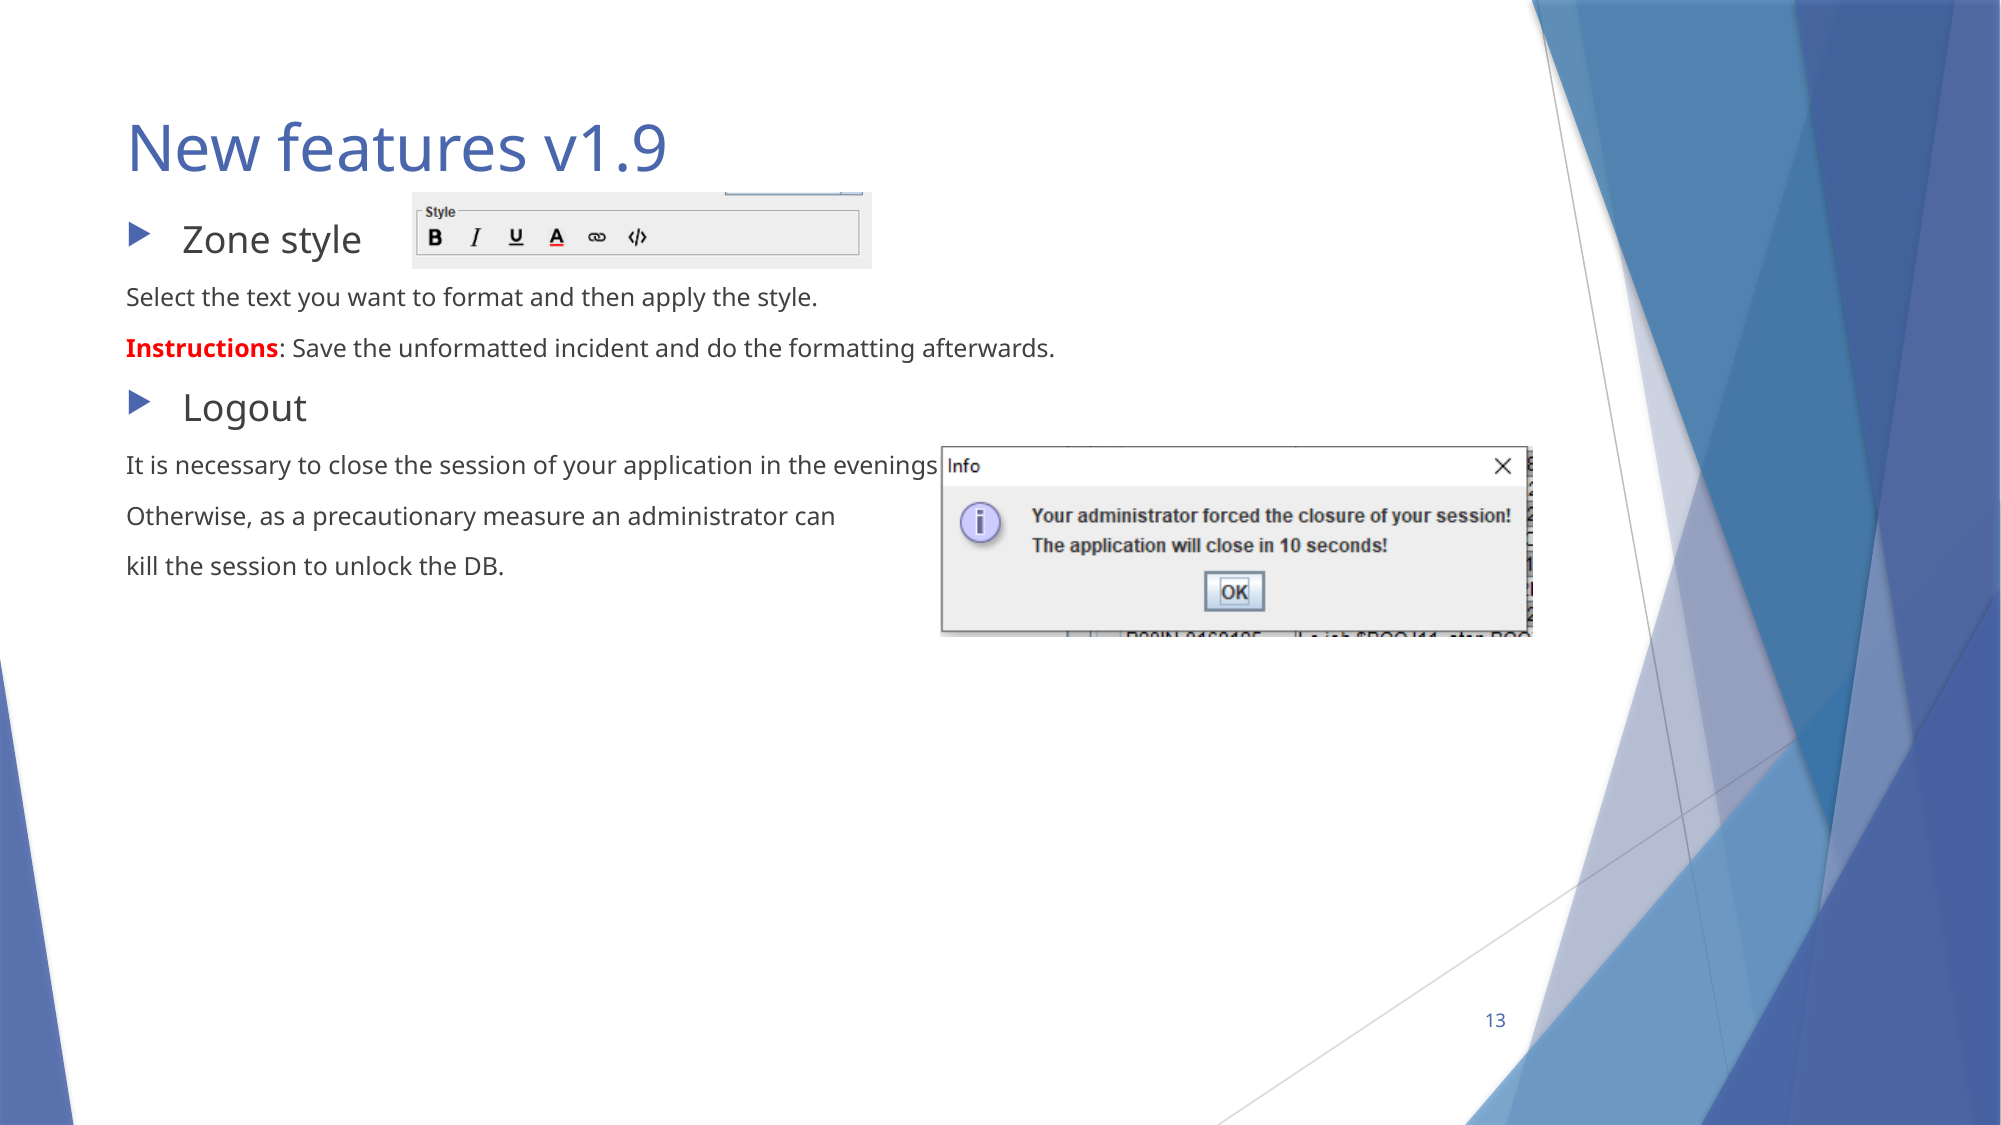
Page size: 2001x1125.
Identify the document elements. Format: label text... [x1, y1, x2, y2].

title New features v1.9 [111, 99, 1522, 193]
picture [939, 445, 1534, 638]
slide_number 13 [1409, 991, 1522, 1051]
list Zone style Select the text you want to format and then apply the style. Instructions: Save the unformatted incident and do the formatting afterwards. Logout It is necessary to close the session of your application in the evenings. Otherwise, as a precautionary measure an administrator can kill the session to unlock the DB. [111, 208, 1522, 992]
picture [411, 192, 872, 270]
